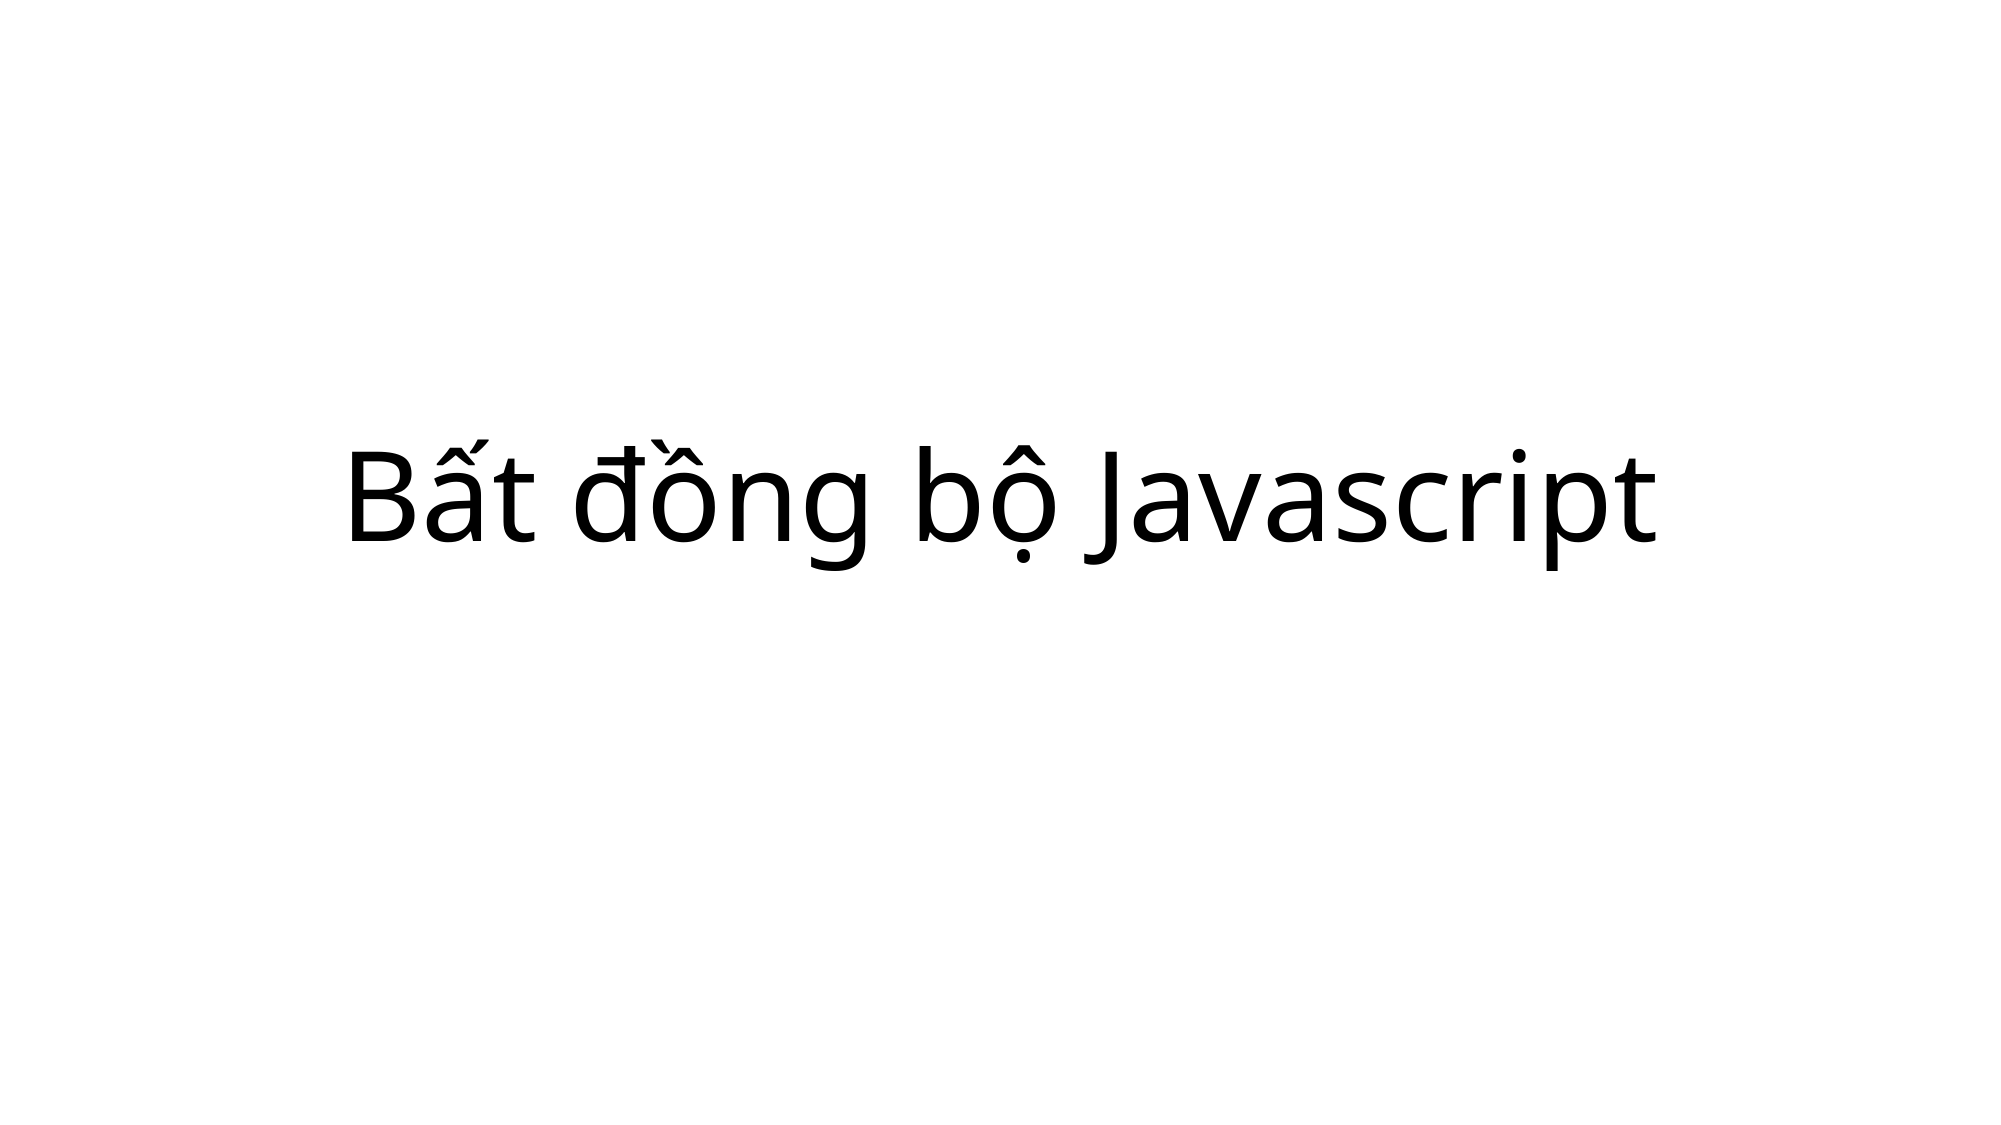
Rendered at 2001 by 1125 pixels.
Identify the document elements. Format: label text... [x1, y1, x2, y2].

title Bất đồng bộ Javascript [249, 184, 1750, 576]
